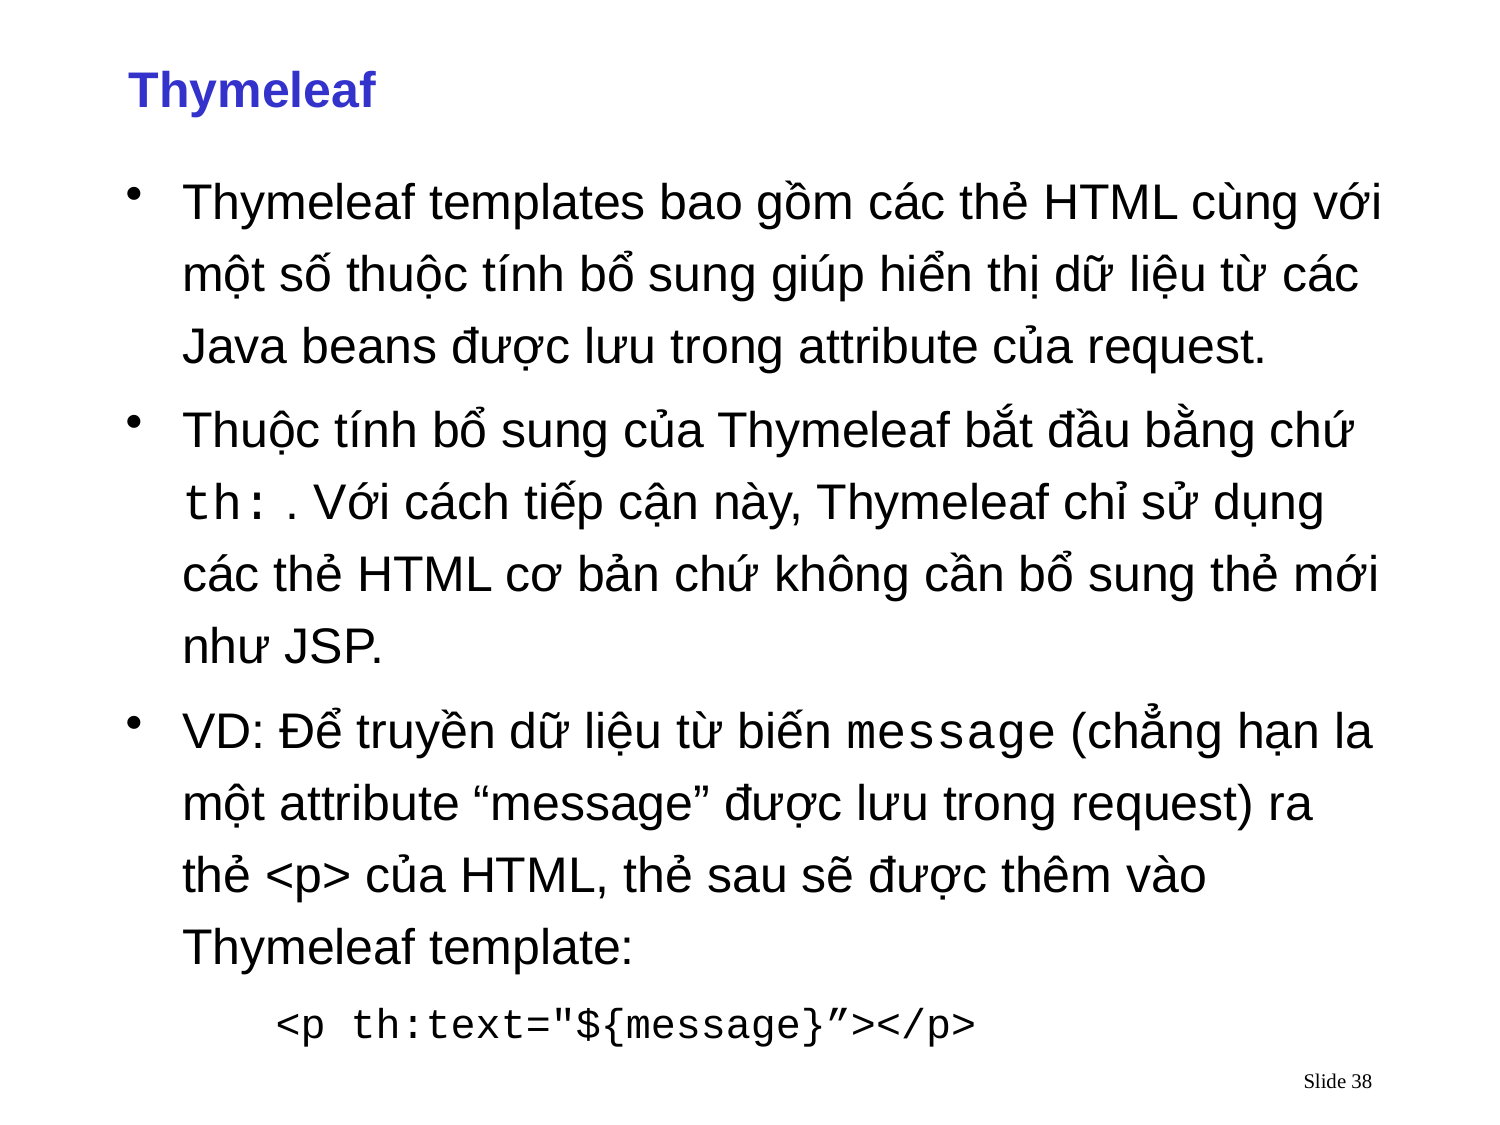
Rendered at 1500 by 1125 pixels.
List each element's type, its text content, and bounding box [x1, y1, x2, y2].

text_box Thymeleaf templates bao gồm các thẻ HTML cùng với một số thuộc tính bổ sung giúp hiển thị dữ liệu từ các Java beans được lưu trong attribute của request. Thuộc tính bổ sung của Thymeleaf bắt đầu bằng chứ th: . Với cách tiếp cận này, Thymeleaf chỉ sử dụng các thẻ HTML cơ bản chứ không cần bổ sung thẻ mới như JSP. VD: Để truyền dữ liệu từ biến message (chẳng hạn la một attribute “message” được lưu trong request) ra thẻ <p> của HTML, thẻ sau sẽ được thêm vào Thymeleaf template: <p th:text="${message}”></p> [110, 149, 1411, 1055]
text_box Thymeleaf [114, 49, 392, 125]
slide_number Slide 38 [1074, 1055, 1388, 1100]
